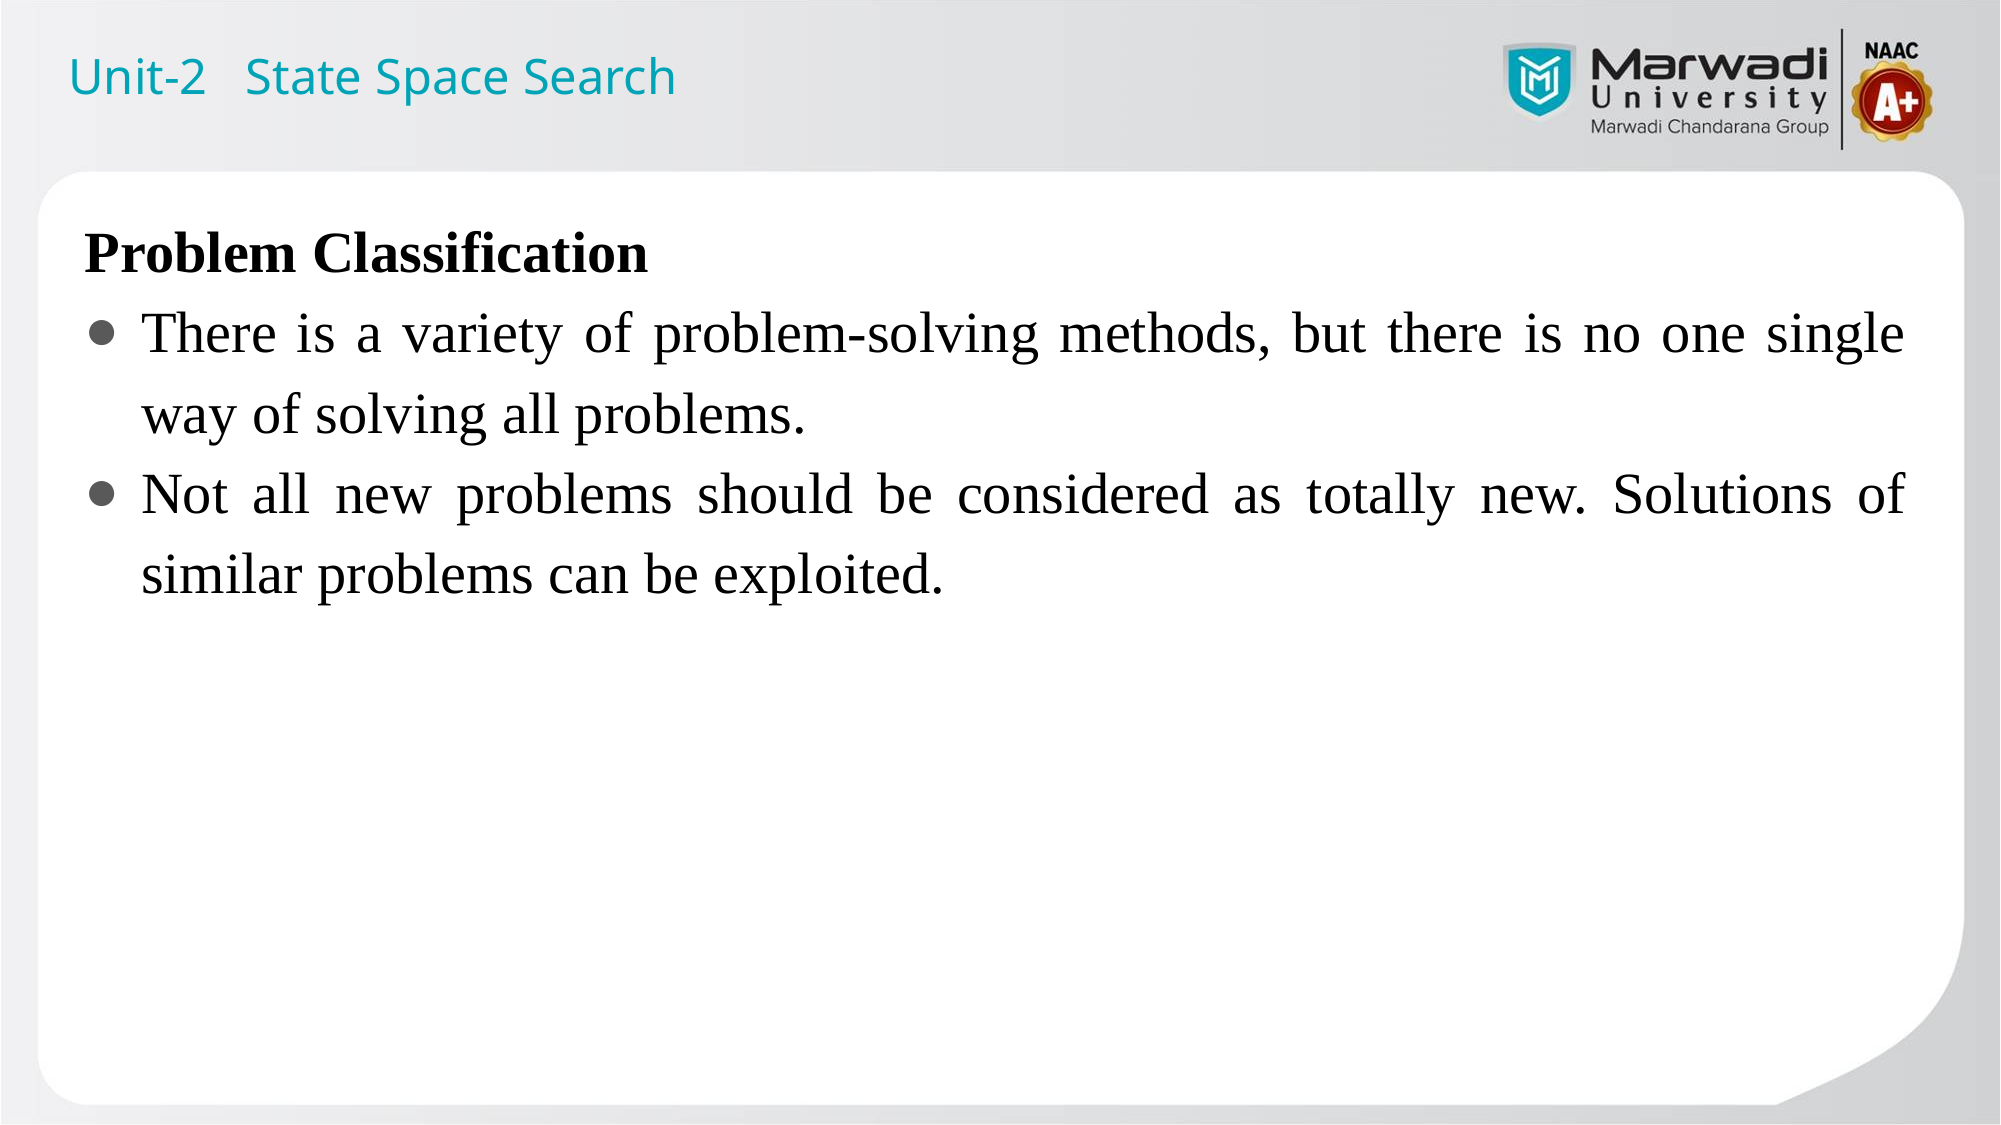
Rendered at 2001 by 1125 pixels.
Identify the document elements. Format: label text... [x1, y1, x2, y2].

picture [0, 0, 2001, 1125]
text_box Problem Classification There is a variety of problem-solving methods, but there is no one single way of solving all problems. Not all new problems should be considered as totally new. Solutions of similar problems can be exploited. [51, 188, 1923, 808]
text_box Unit-2 State Space Search [53, 30, 1452, 143]
